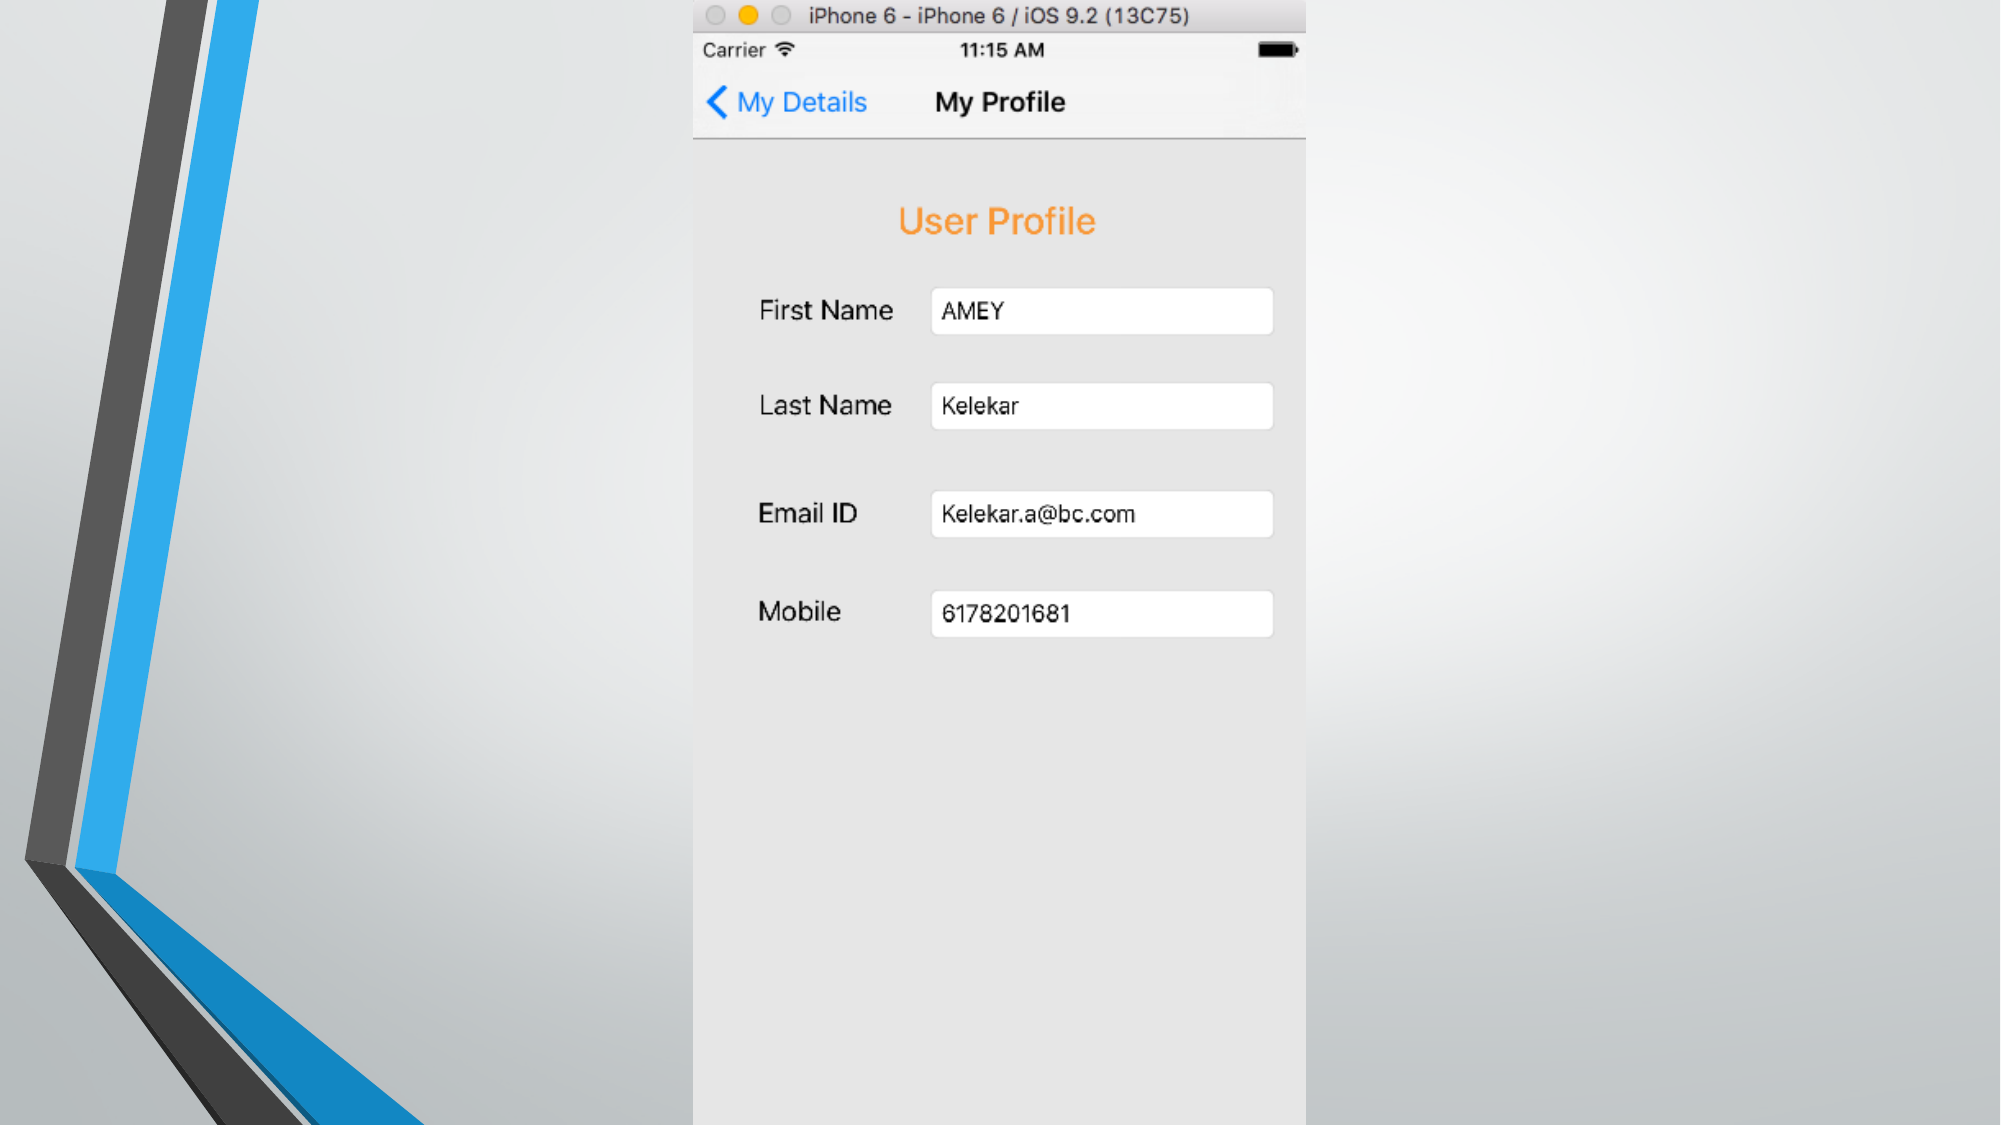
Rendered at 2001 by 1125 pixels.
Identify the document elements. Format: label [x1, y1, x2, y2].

picture [693, 0, 1306, 1125]
